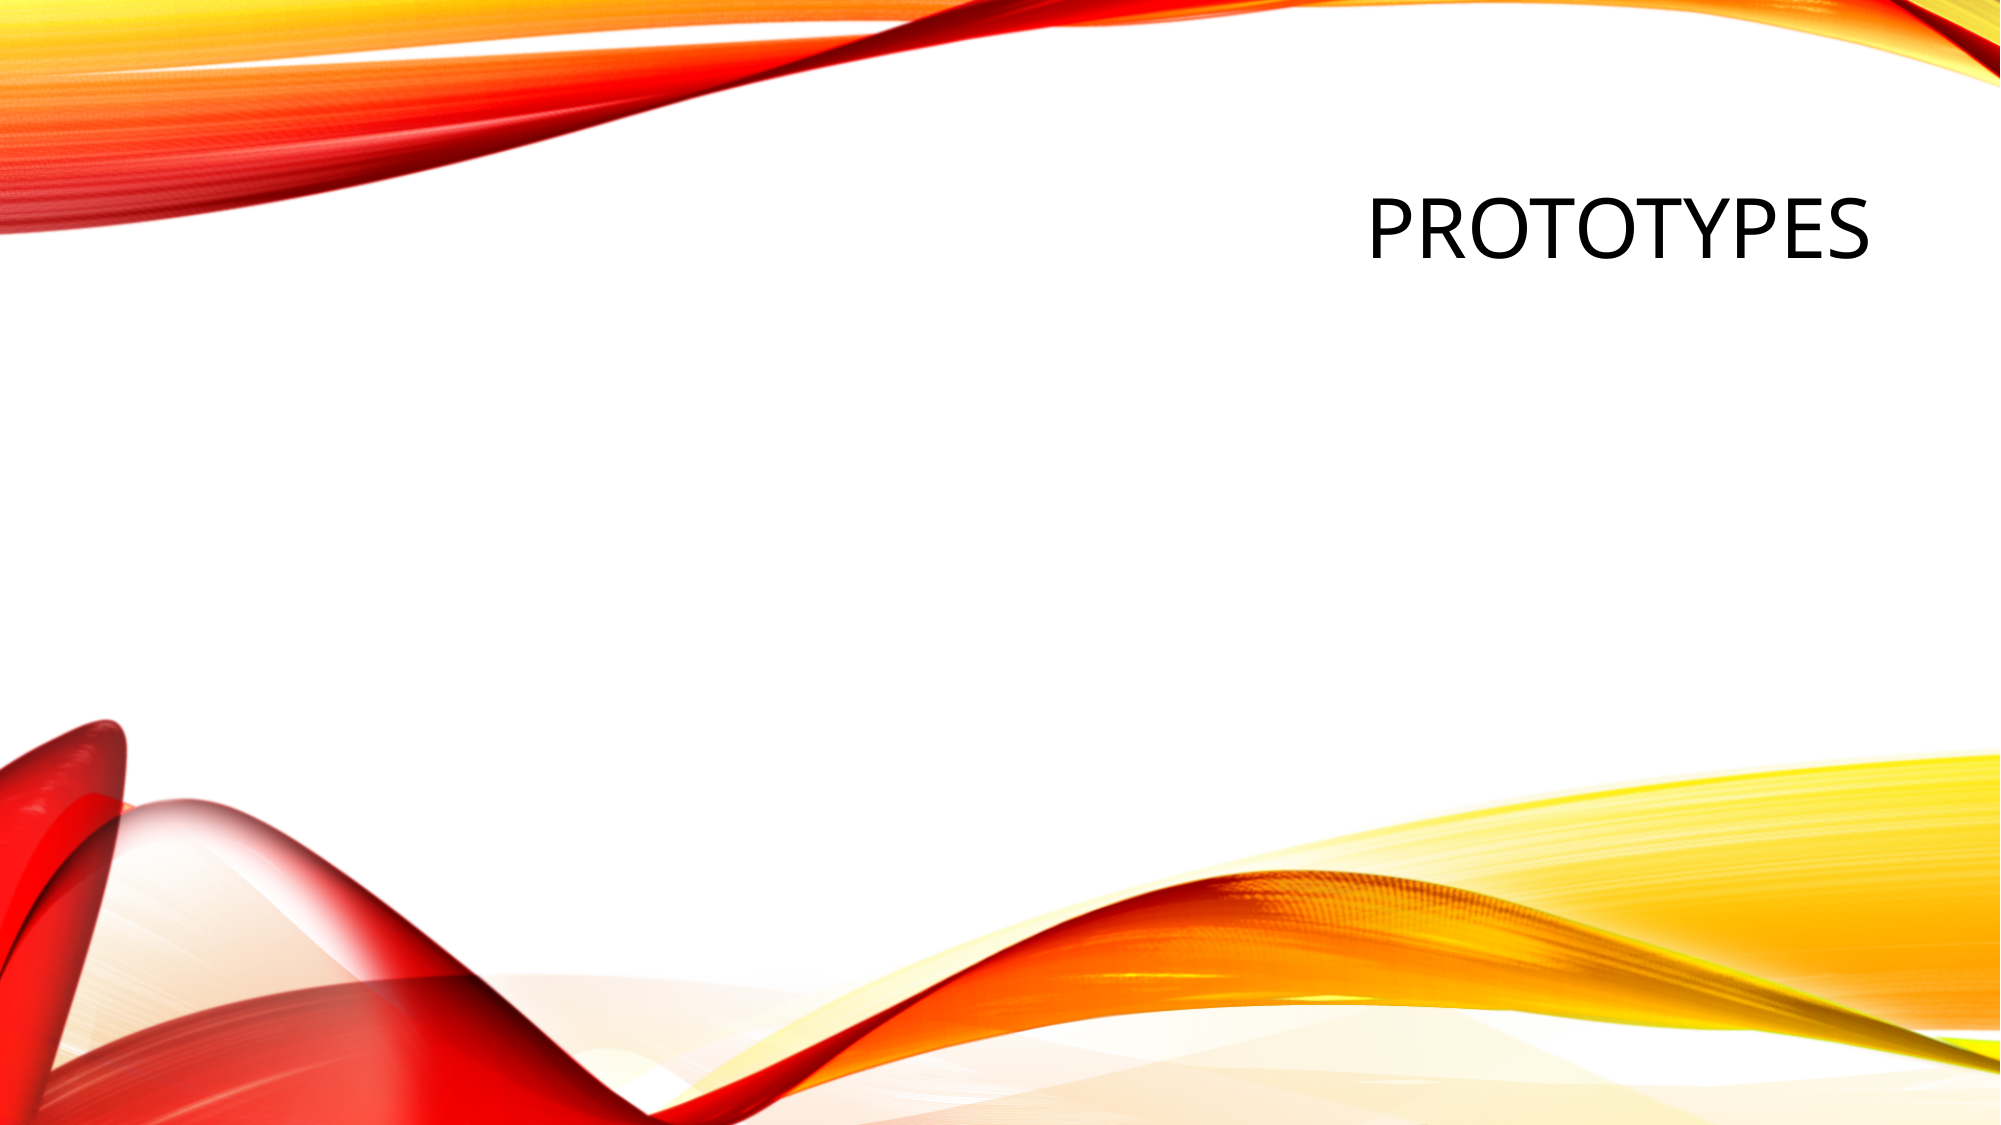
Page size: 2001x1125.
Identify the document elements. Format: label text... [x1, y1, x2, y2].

picture [0, 0, 2000, 237]
title Prototypes [474, 237, 1888, 338]
picture [0, 717, 2000, 1125]
